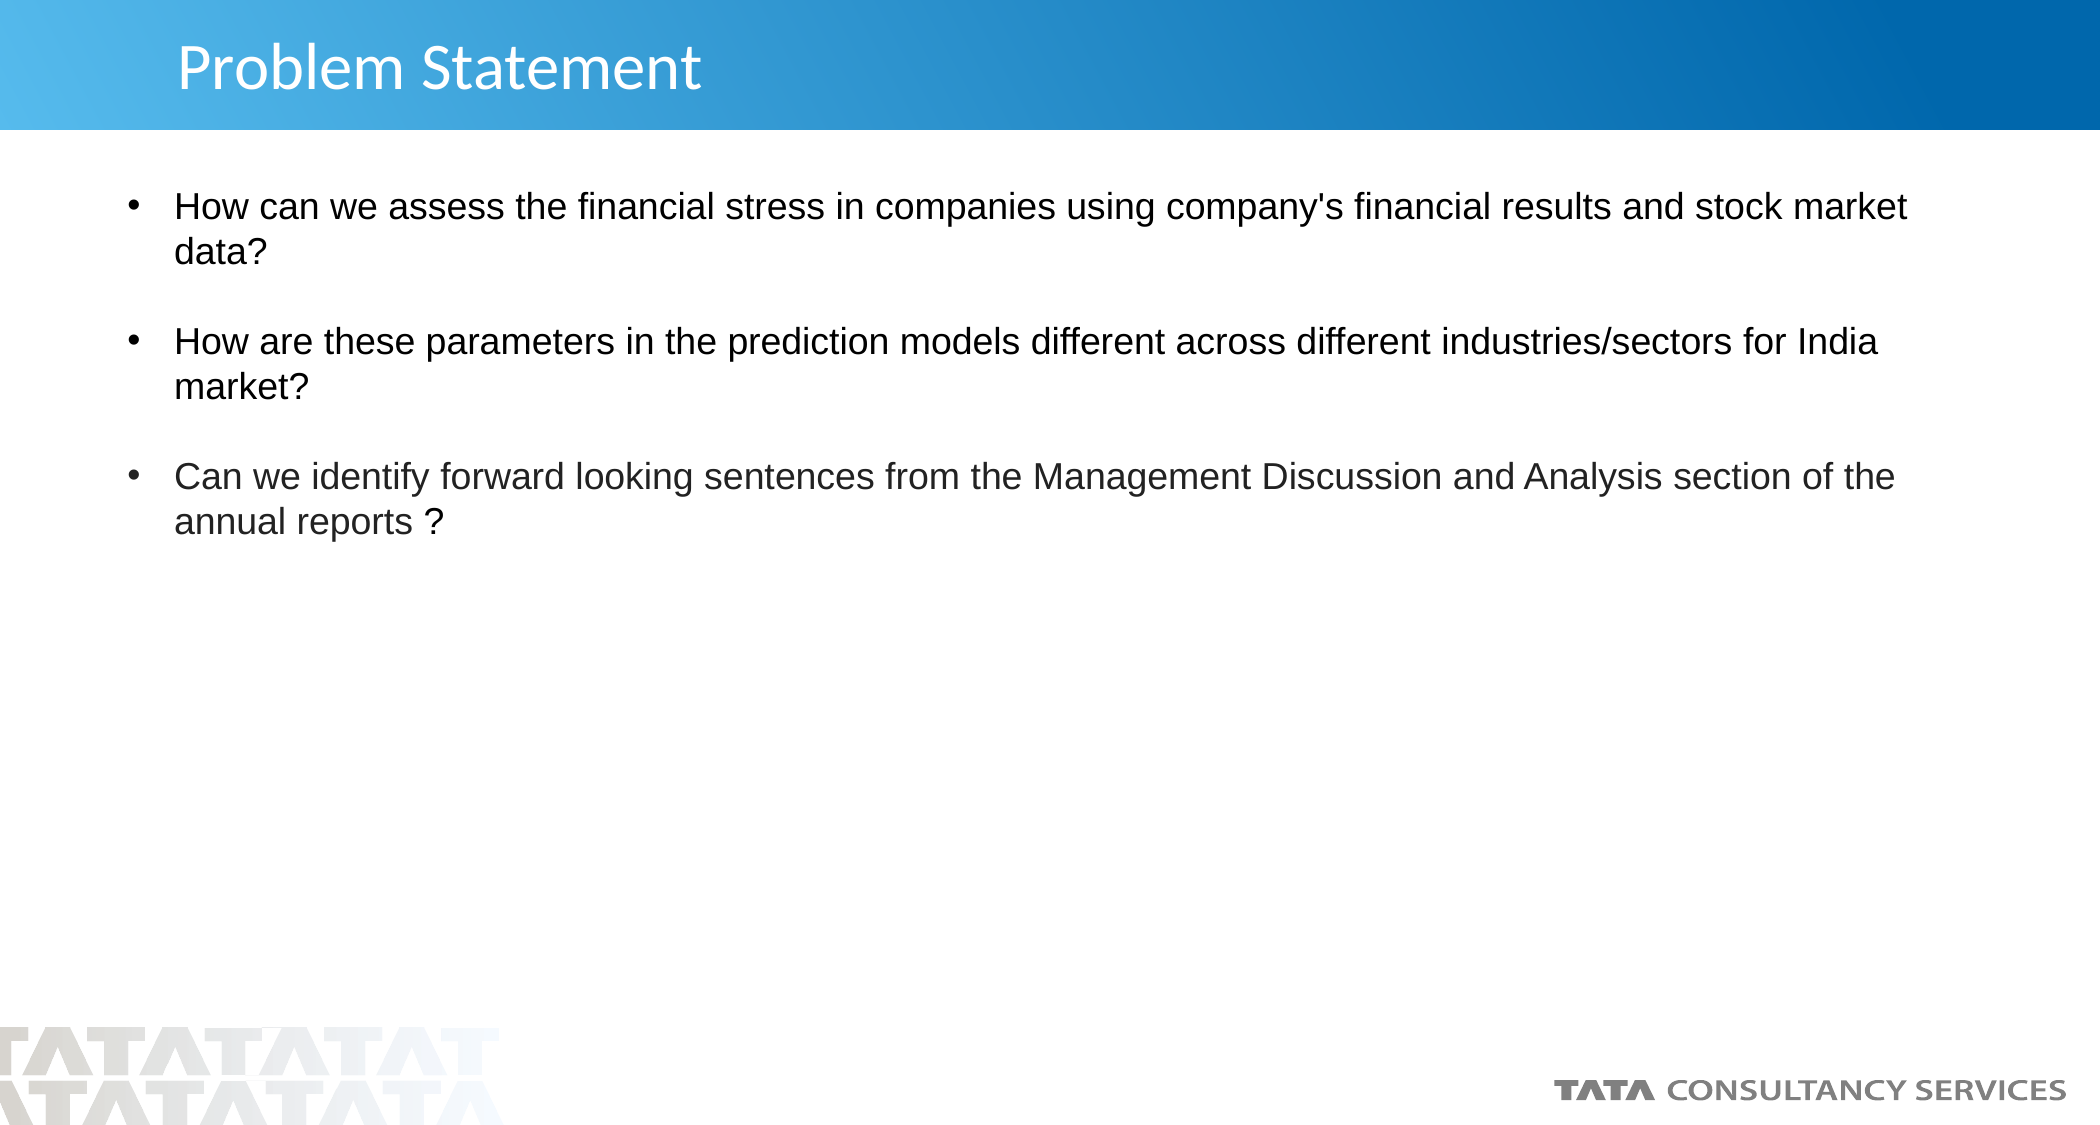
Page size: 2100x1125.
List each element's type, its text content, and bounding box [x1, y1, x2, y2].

title Problem Statement [162, 0, 2100, 125]
text_box How can we assess the financial stress in companies using company's financial results and stock market data? How are these parameters in the prediction models different across different industries/sectors for India market? Can we identify forward looking sentences from the Management Discussion and Analysis section of the annual reports ? [112, 174, 2000, 550]
